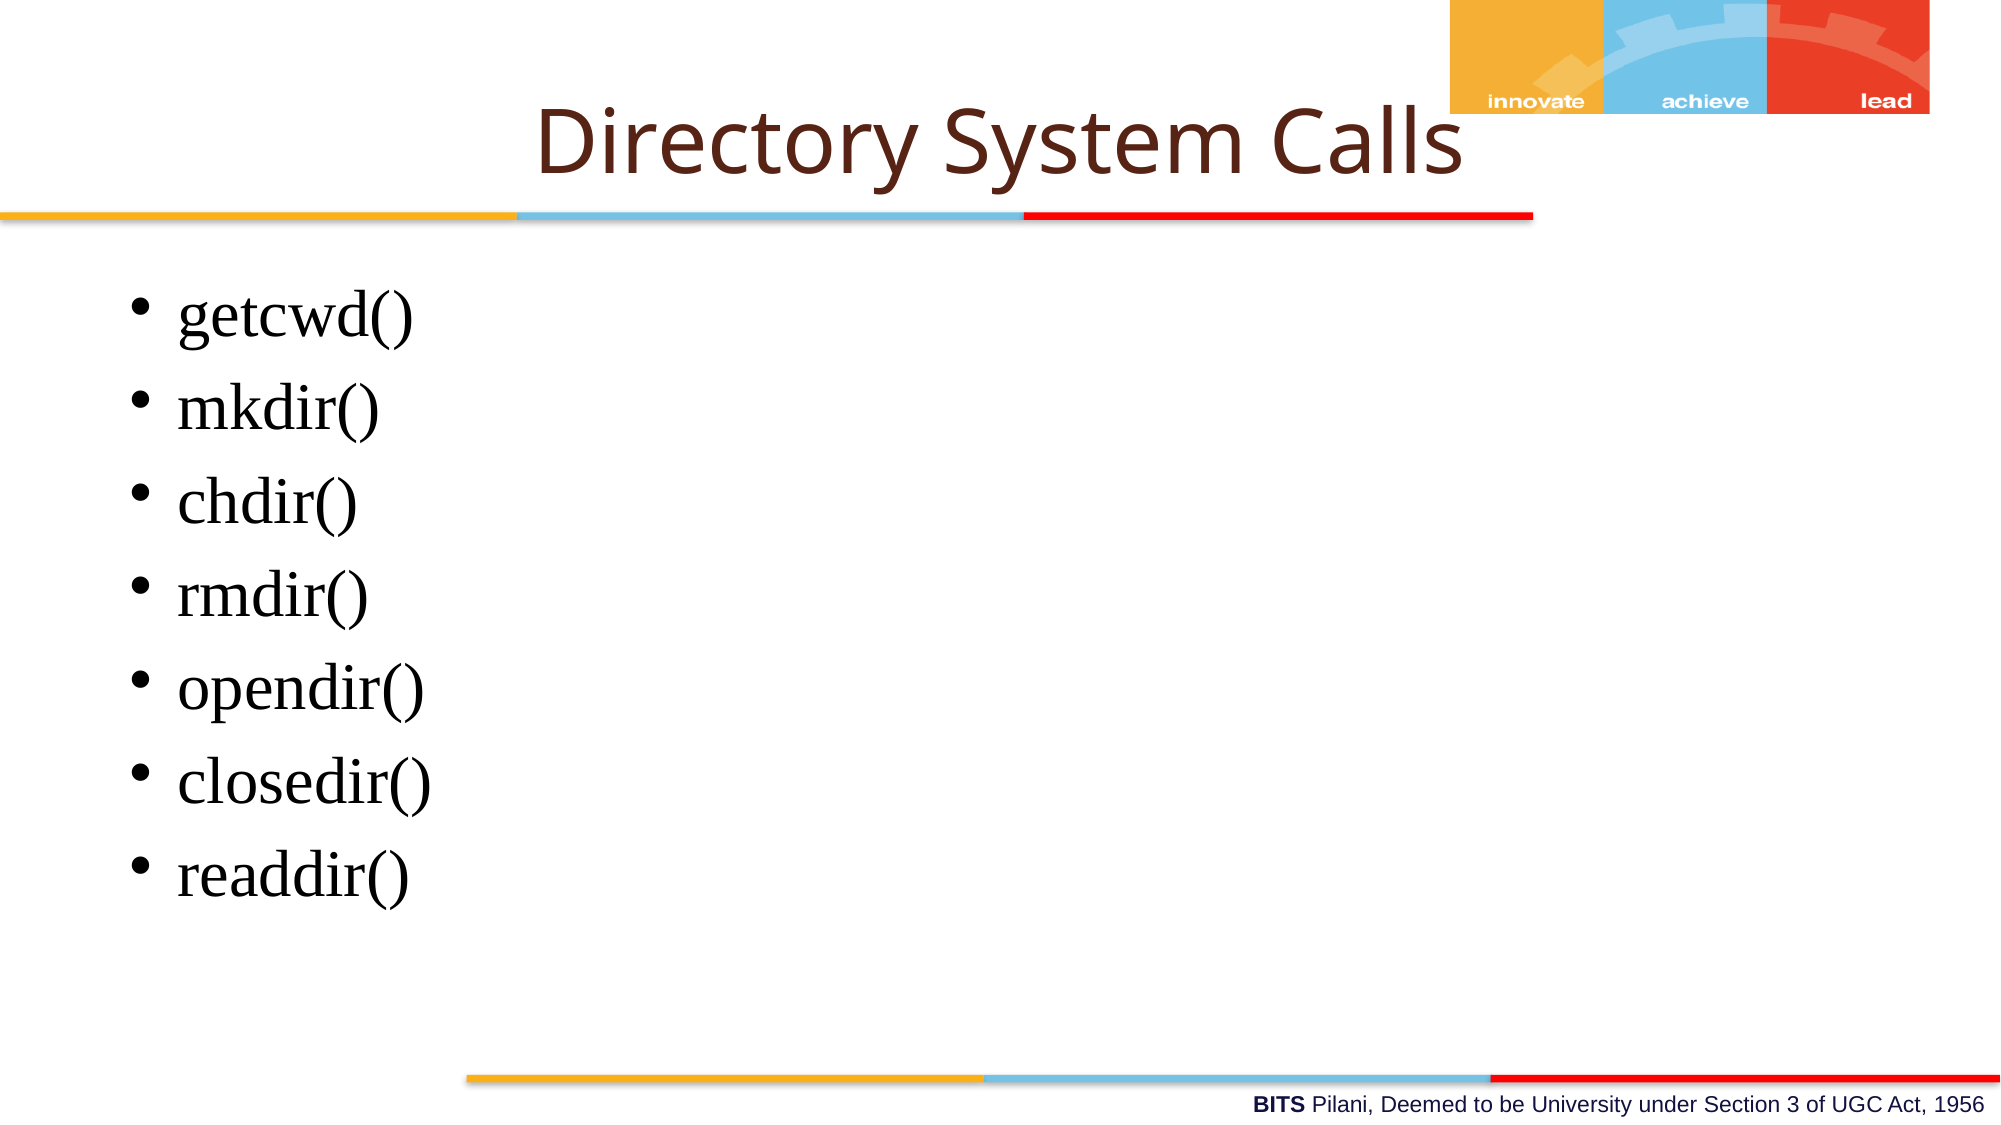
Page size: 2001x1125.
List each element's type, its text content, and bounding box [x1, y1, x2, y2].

list getcwd() mkdir() chdir() rmdir() opendir() closedir() readdir() [99, 263, 1900, 1006]
picture [1449, 0, 1930, 114]
title Directory System Calls [99, 44, 1900, 233]
